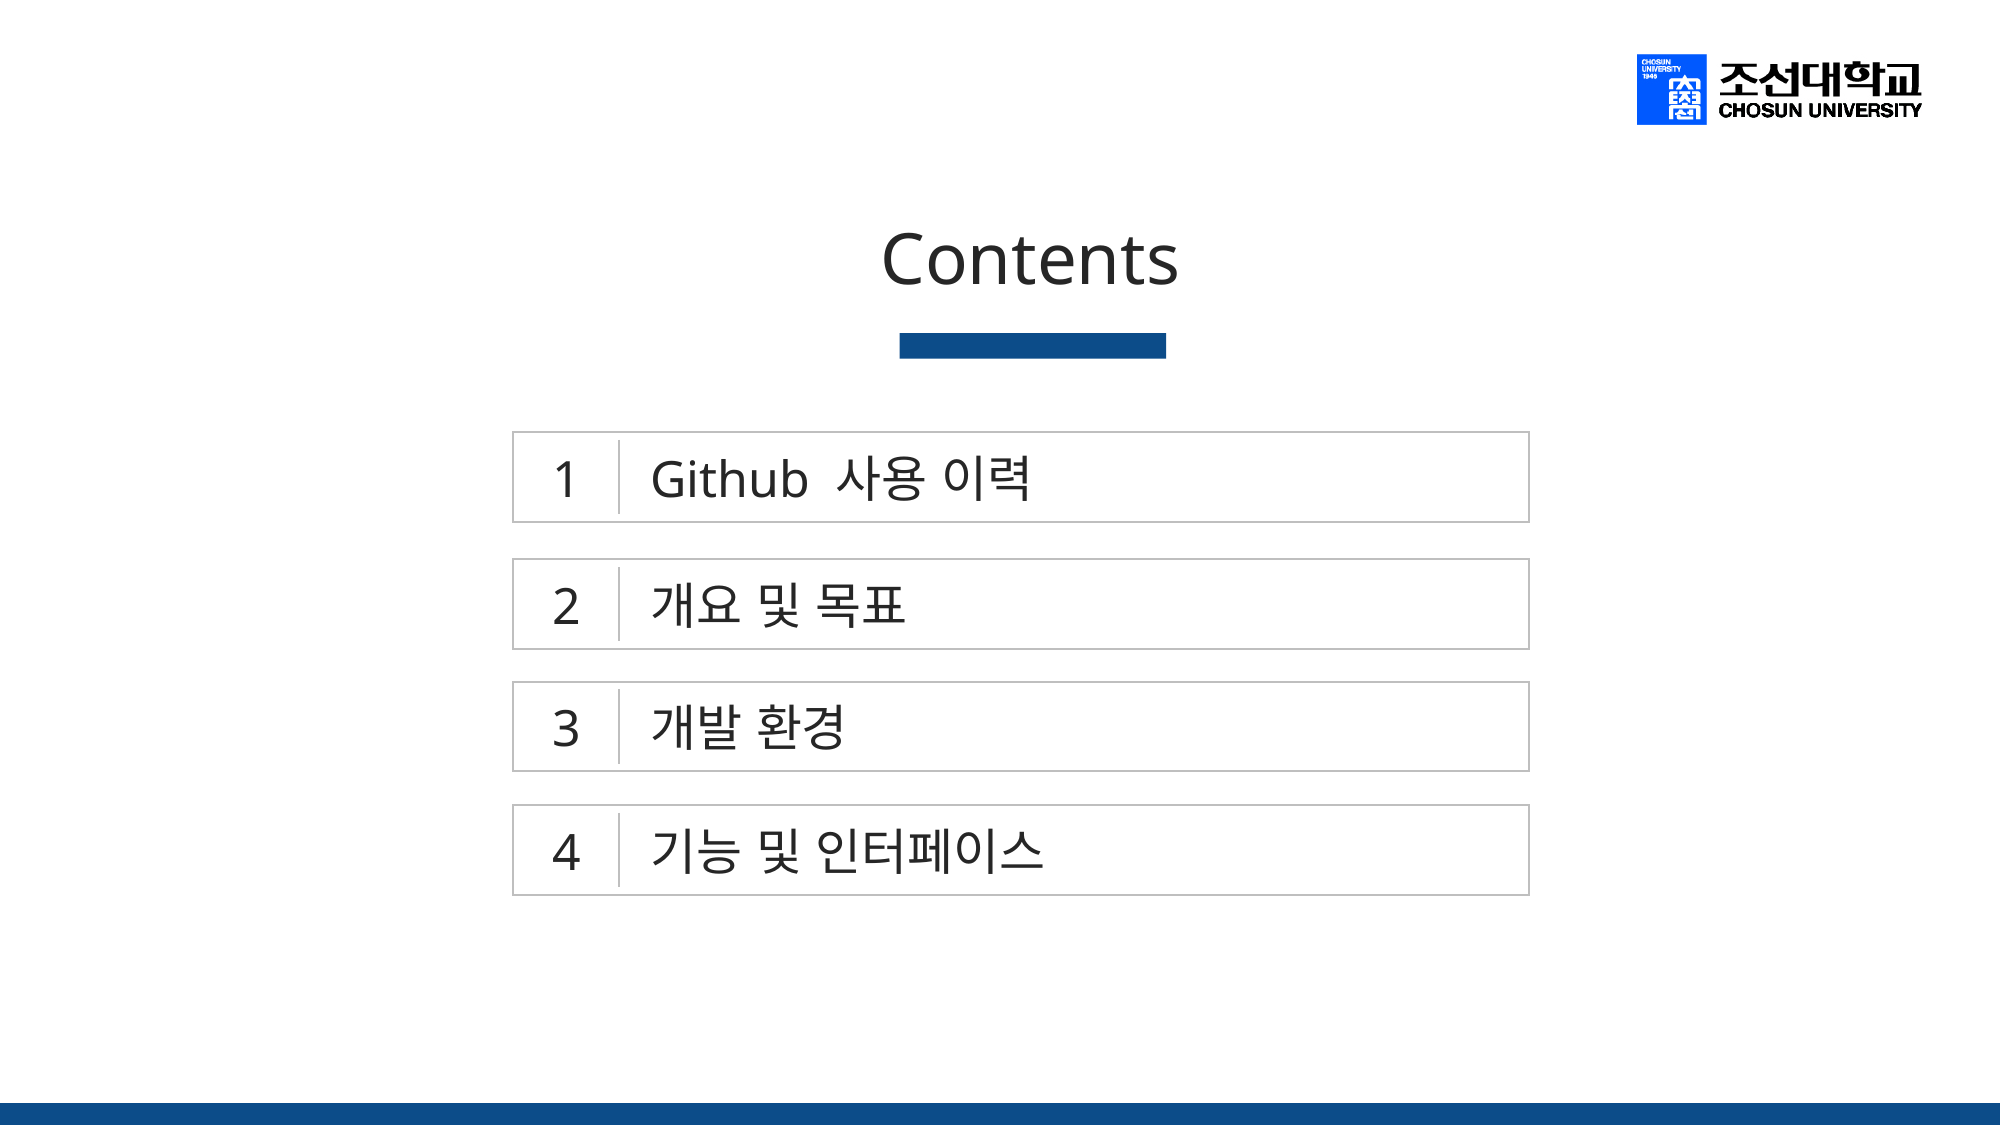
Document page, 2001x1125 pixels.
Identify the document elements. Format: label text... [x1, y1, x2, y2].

text_box Contents [706, 205, 1355, 306]
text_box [513, 559, 1529, 649]
picture [1637, 54, 1922, 125]
text_box [0, 1102, 2000, 1125]
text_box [513, 431, 1529, 522]
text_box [513, 681, 1529, 772]
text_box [513, 804, 1529, 895]
text_box [899, 332, 1167, 360]
